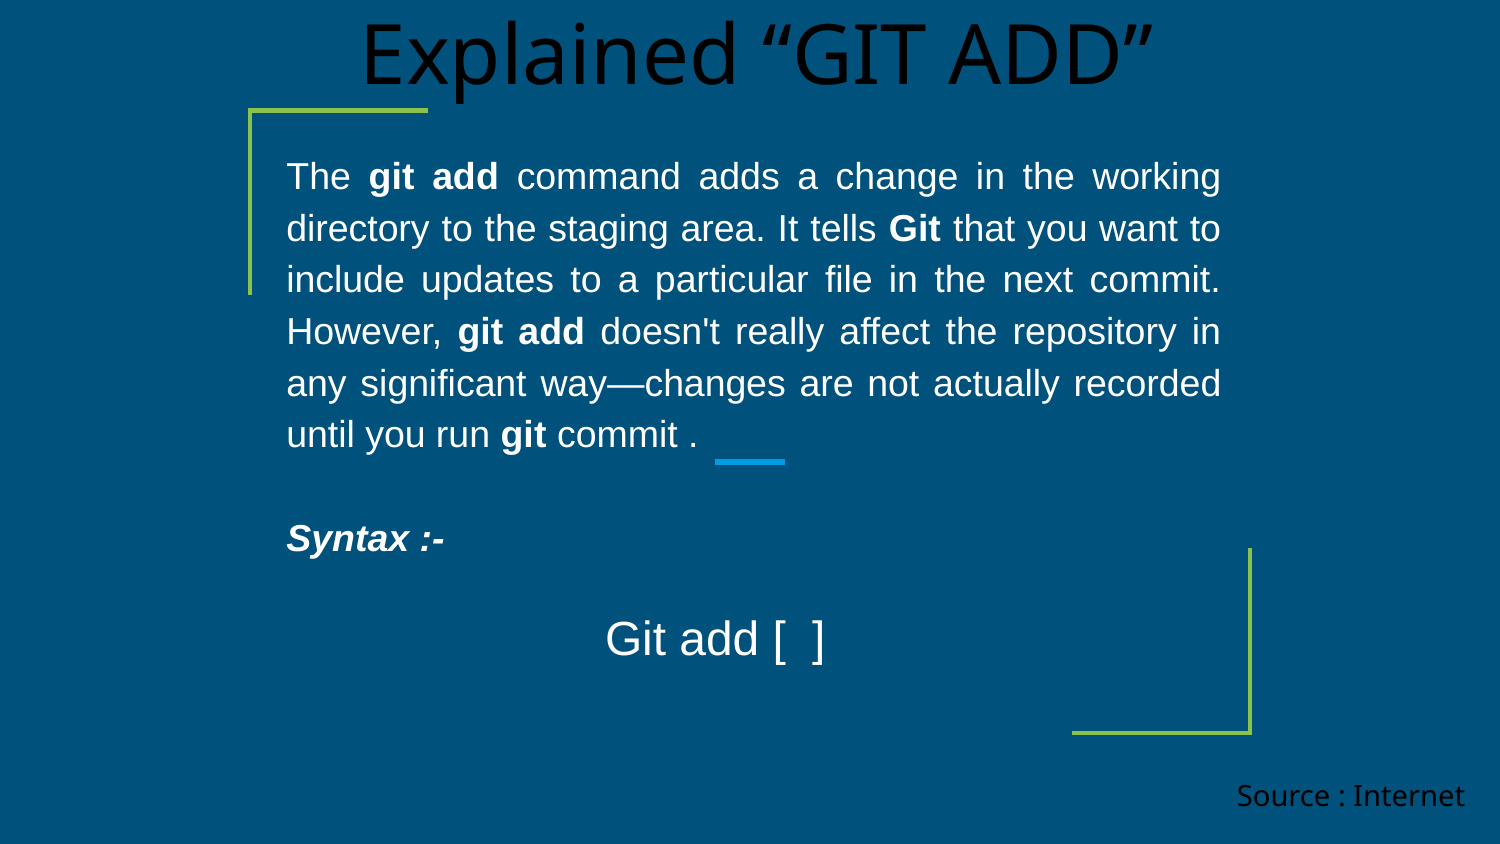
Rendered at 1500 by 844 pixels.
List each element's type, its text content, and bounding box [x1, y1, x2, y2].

text_box Source : Internet [971, 762, 1481, 829]
text_box The git add command adds a change in the working directory to the staging area. It tells Git that you want to include updates to a particular file in the next commit. However, git add doesn't really affect the repository in any significant way—changes are not actually recorded until you run git commit . Syntax :- Git add [ ] [271, 130, 1237, 719]
title Explained “GIT ADD” [11, 15, 1481, 117]
